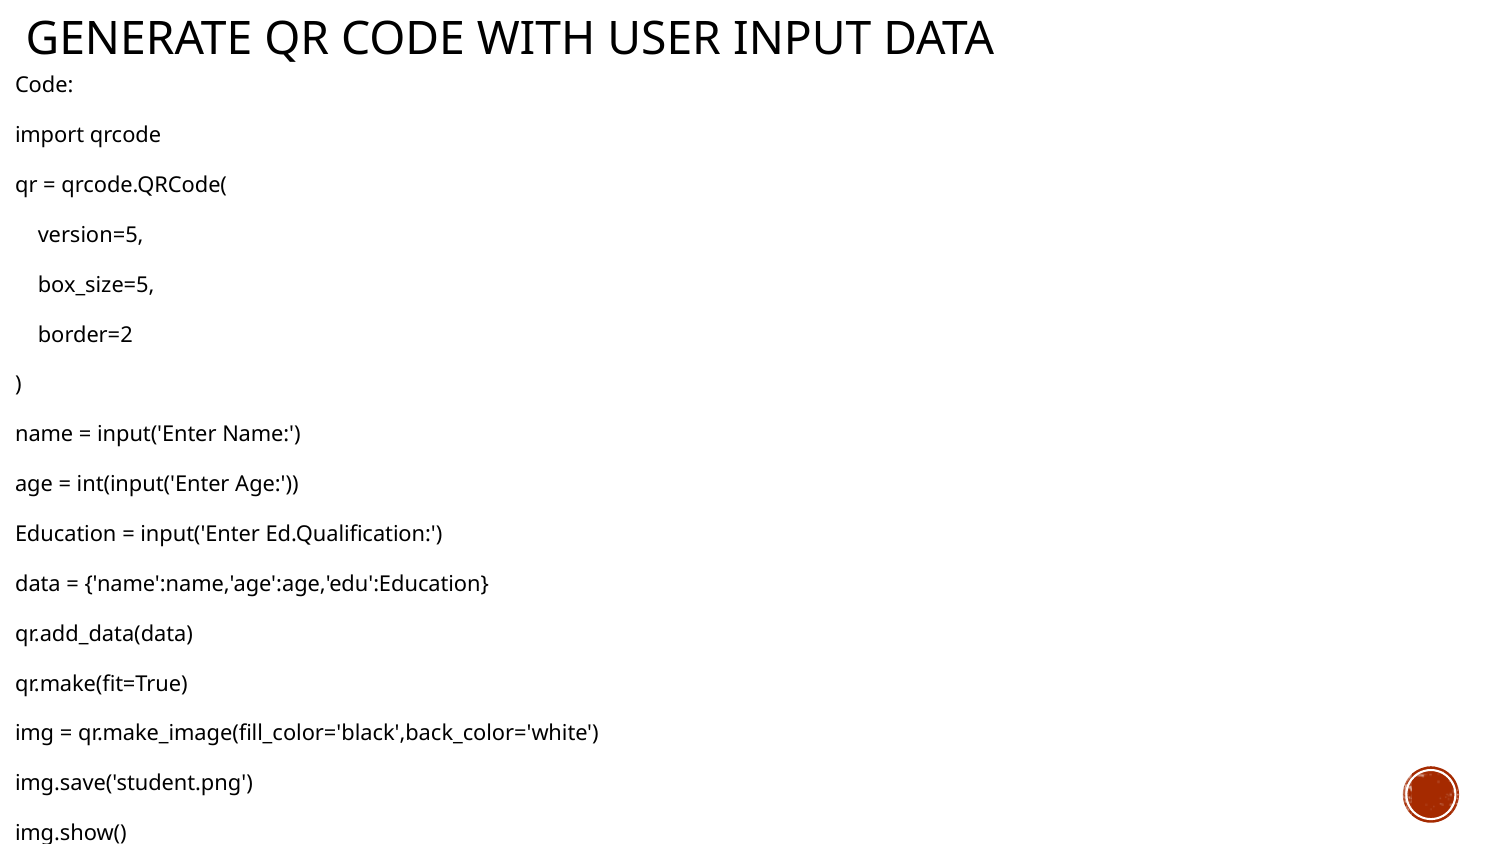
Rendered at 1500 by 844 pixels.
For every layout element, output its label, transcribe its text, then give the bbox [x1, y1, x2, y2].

title Generate QR code with user input data [10, 0, 1409, 94]
list Code: import qrcode qr = qrcode.QRCode( version=5, box_size=5, border=2 ) name = input('Enter Name:') age = int(input('Enter Age:')) Education = input('Enter Ed.Qualification:') data = {'name':name,'age':age,'edu':Education} qr.add_data(data) qr.make(fit=True) img = qr.make_image(fill_color='black',back_color='white') img.save('student.png') img.show() [0, 57, 707, 844]
